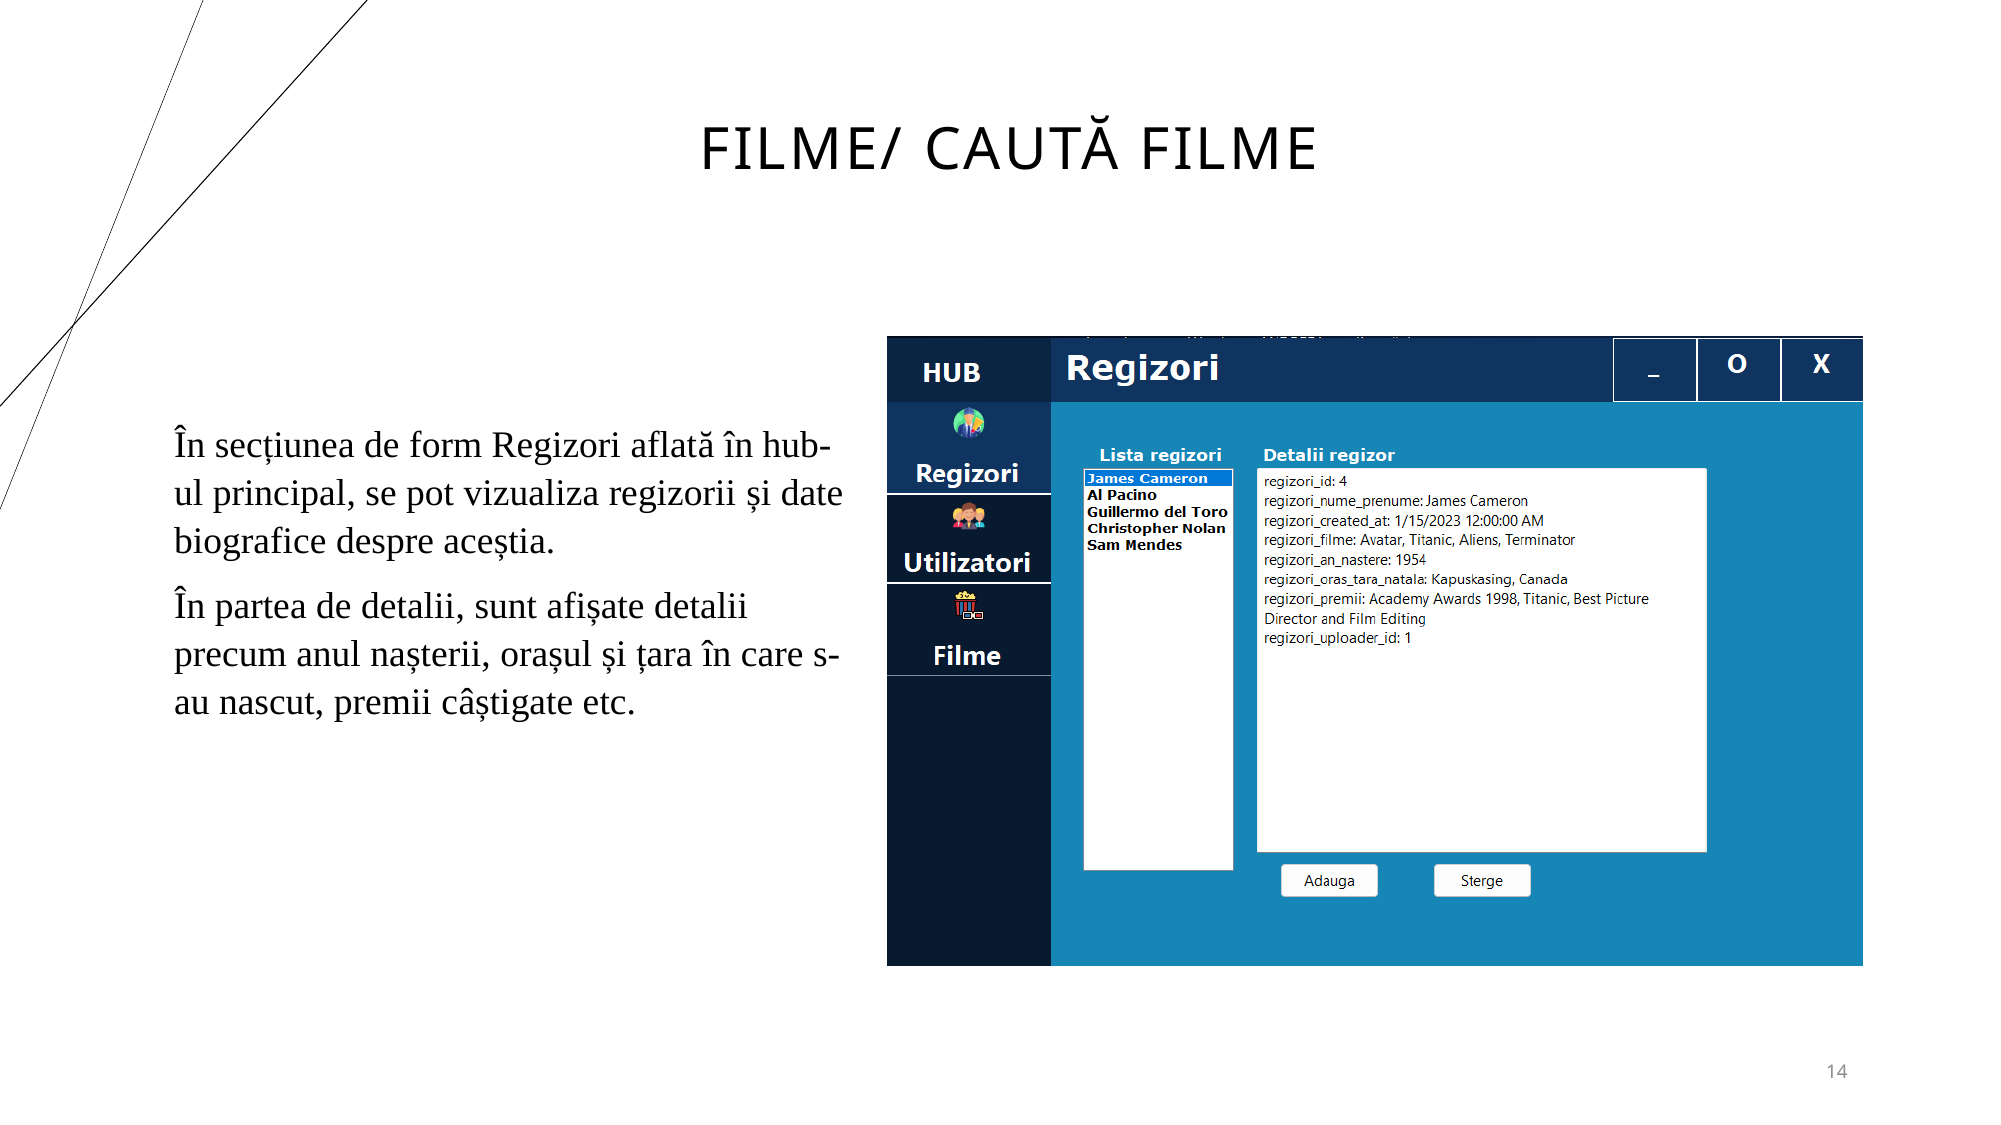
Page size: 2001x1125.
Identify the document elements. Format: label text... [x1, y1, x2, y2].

slide_number 14 [1412, 1042, 1863, 1103]
picture [887, 336, 1863, 966]
text_box În secțiunea de form Regizori aflată în hub-ul principal, se pot vizualiza regizorii și date biografice despre aceștia. În partea de detalii, sunt afișate detalii precum anul nașterii, orașul și țara în care s-au nascut, premii câștigate etc. [159, 408, 876, 1017]
title FILME/ CAUTĂ FILME [309, 41, 1691, 260]
